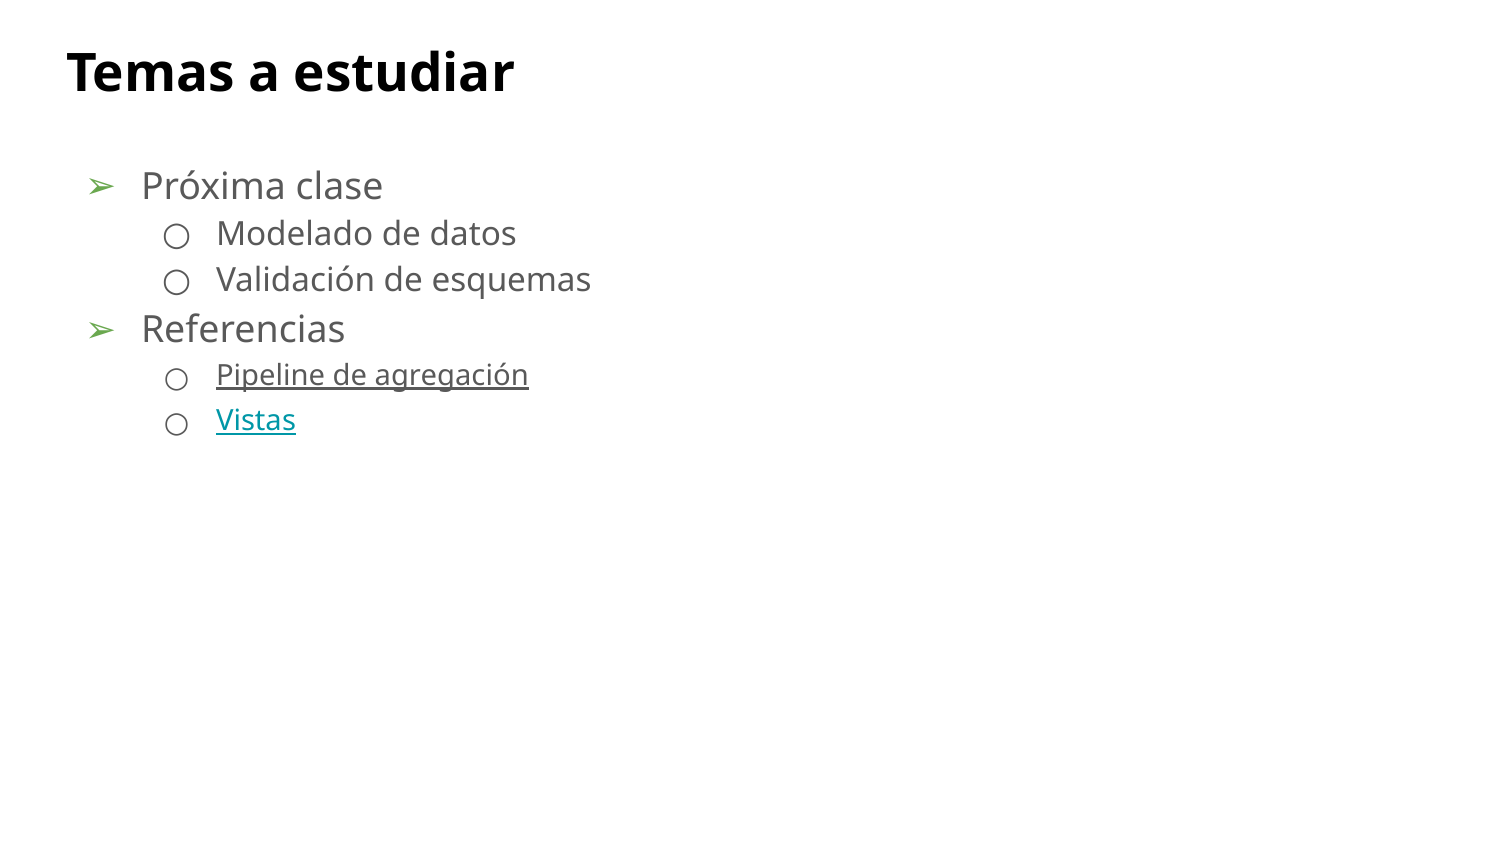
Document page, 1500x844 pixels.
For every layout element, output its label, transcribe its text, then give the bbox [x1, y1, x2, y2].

list Próxima clase Modelado de datos Validación de esquemas Referencias Pipeline de agregación Vistas [51, 139, 1418, 773]
title Temas a estudiar [51, 23, 1449, 117]
